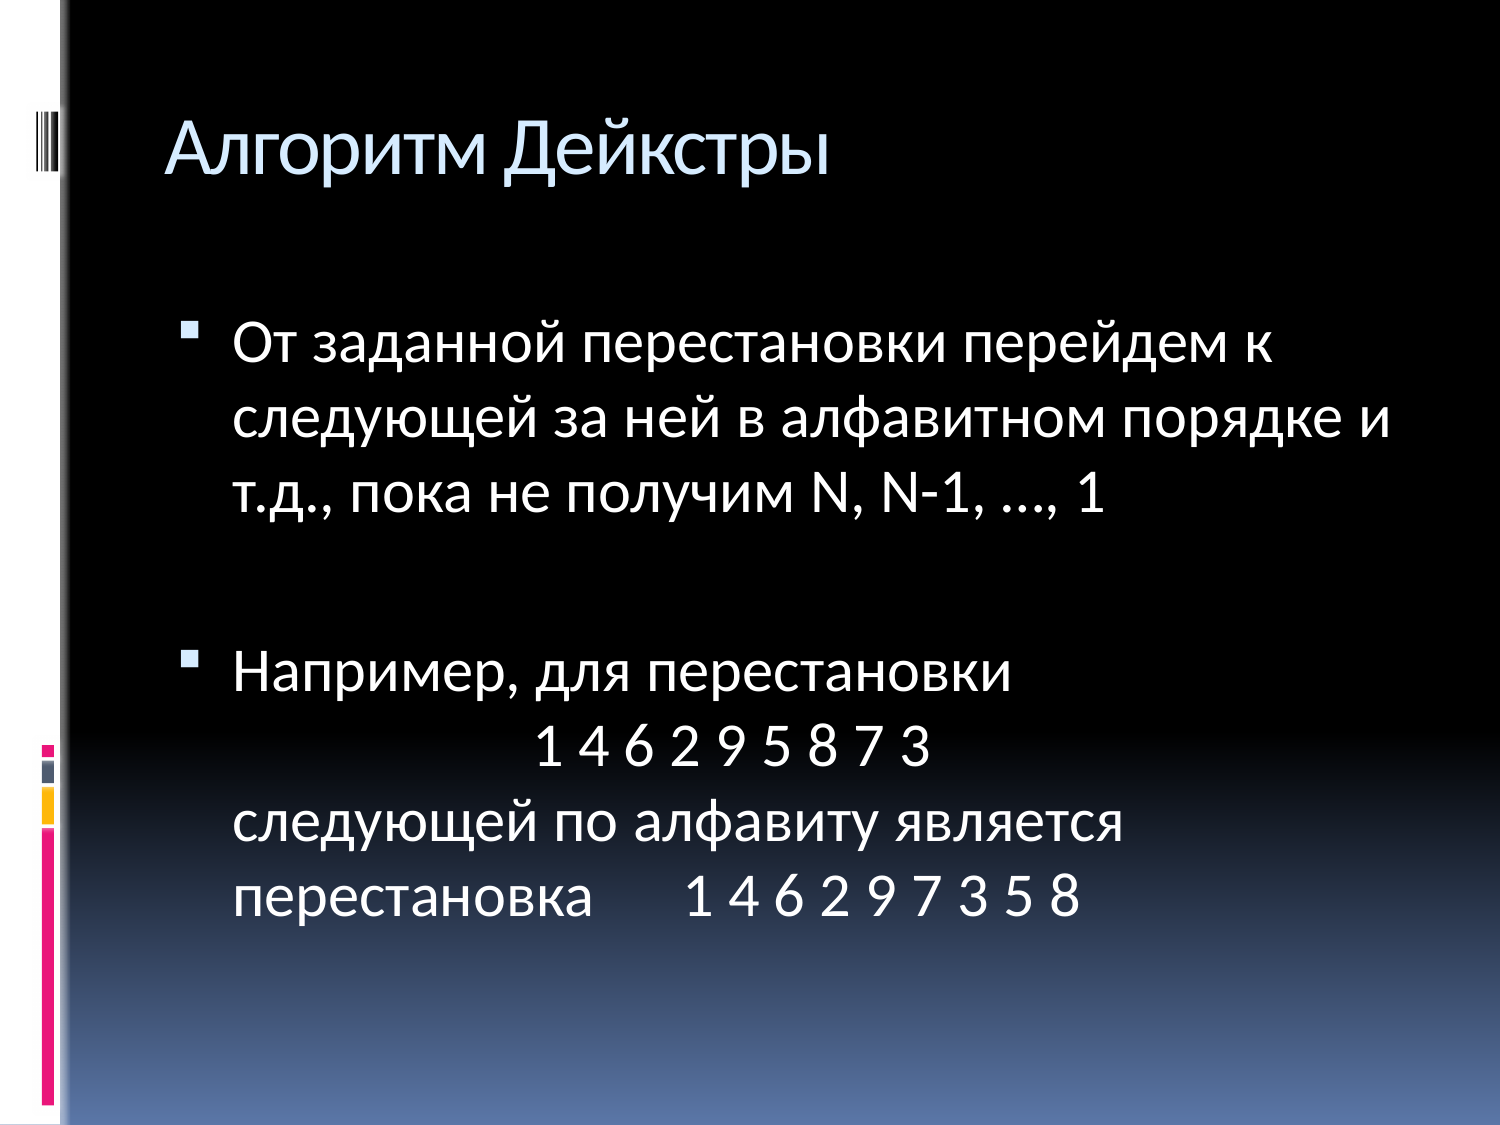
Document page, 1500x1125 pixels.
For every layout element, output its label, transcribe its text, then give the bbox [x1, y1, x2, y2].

list От заданной перестановки перейдем к следующей за ней в алфавитном порядке и т.д., пока не получим N, N-1, …, 1 Например, для перестановки 1 4 6 2 9 5 8 7 3 следующей по алфавиту является перестановка 1 4 6 2 9 7 3 5 8 [150, 292, 1425, 1043]
title Алгоритм Дейкстры [150, 83, 1425, 234]
